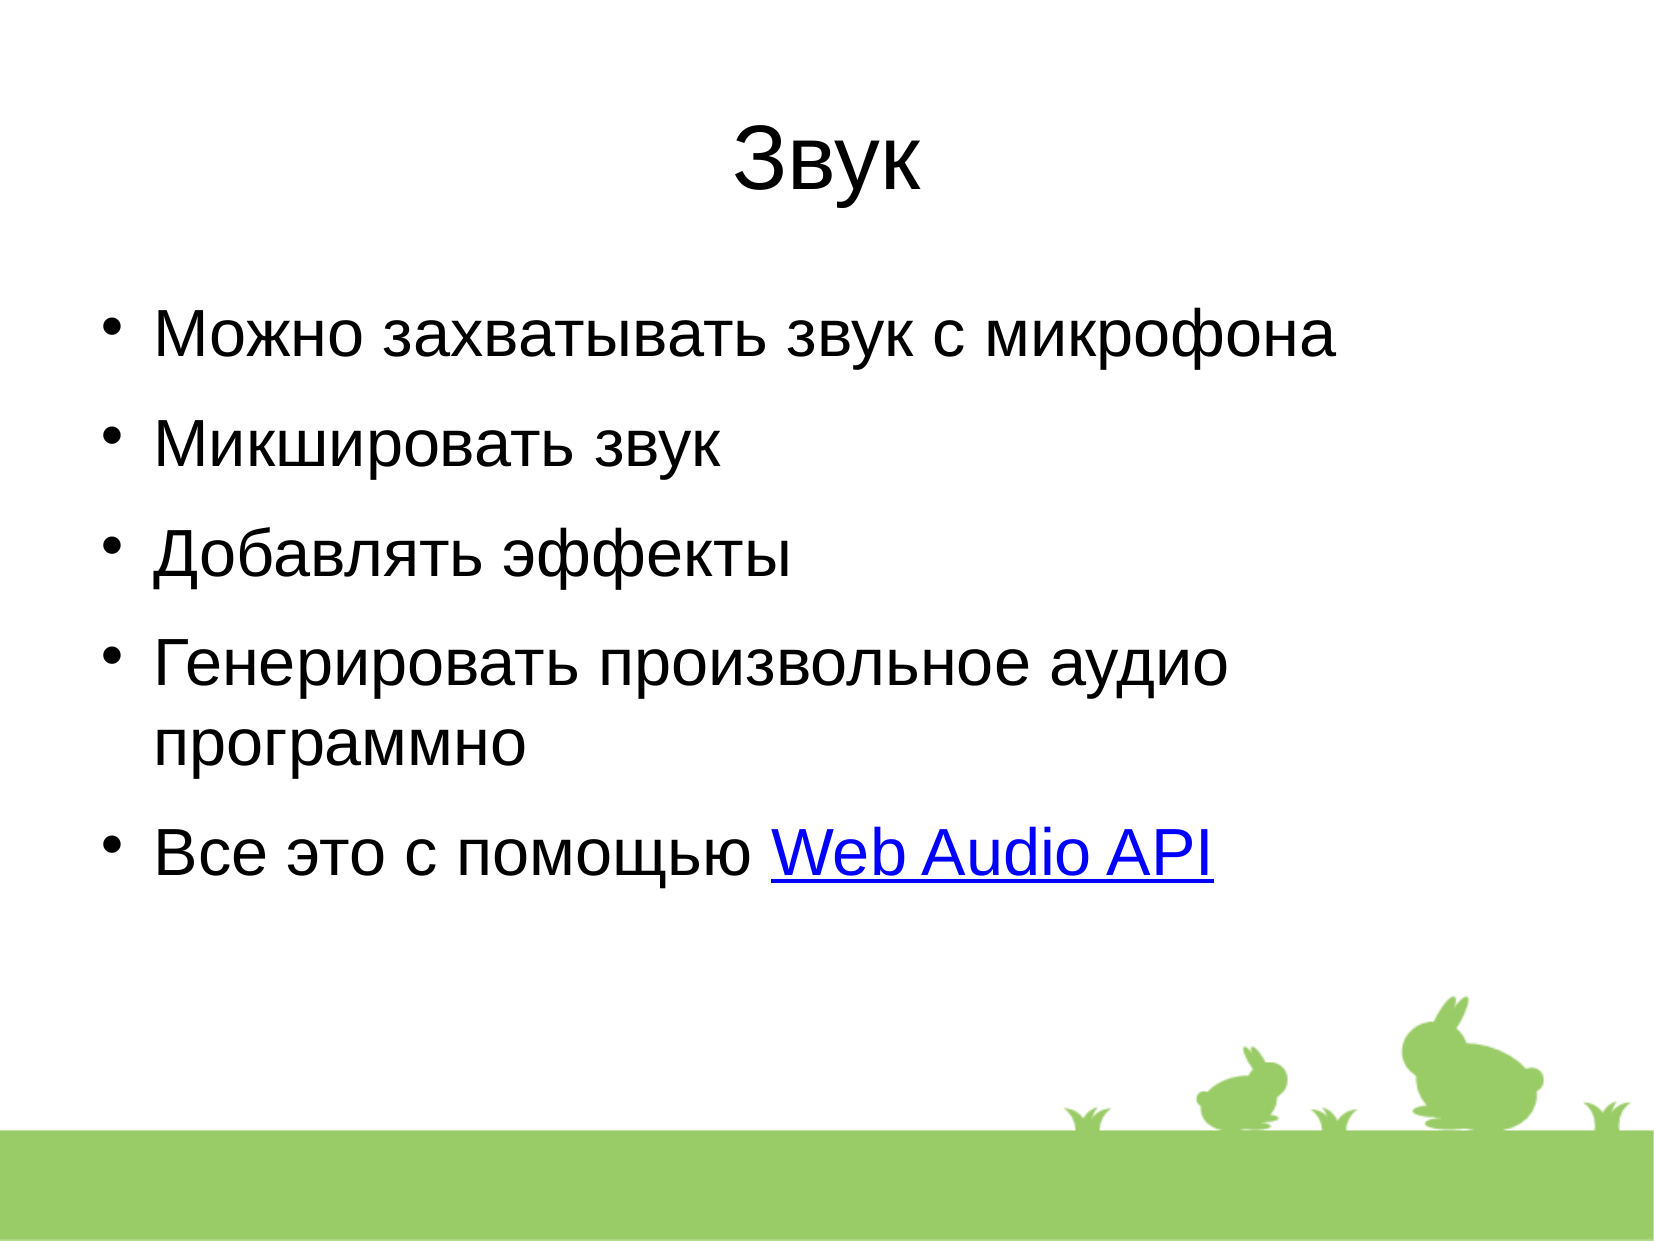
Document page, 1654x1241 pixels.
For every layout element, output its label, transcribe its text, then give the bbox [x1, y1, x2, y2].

picture [0, 0, 1654, 1241]
text_box Звук [82, 49, 1571, 256]
text_box Можно захватывать звук с микрофона Микшировать звук Добавлять эффекты Генерировать произвольное аудио программно Все это с помощью Web Audio API [82, 290, 1571, 1009]
